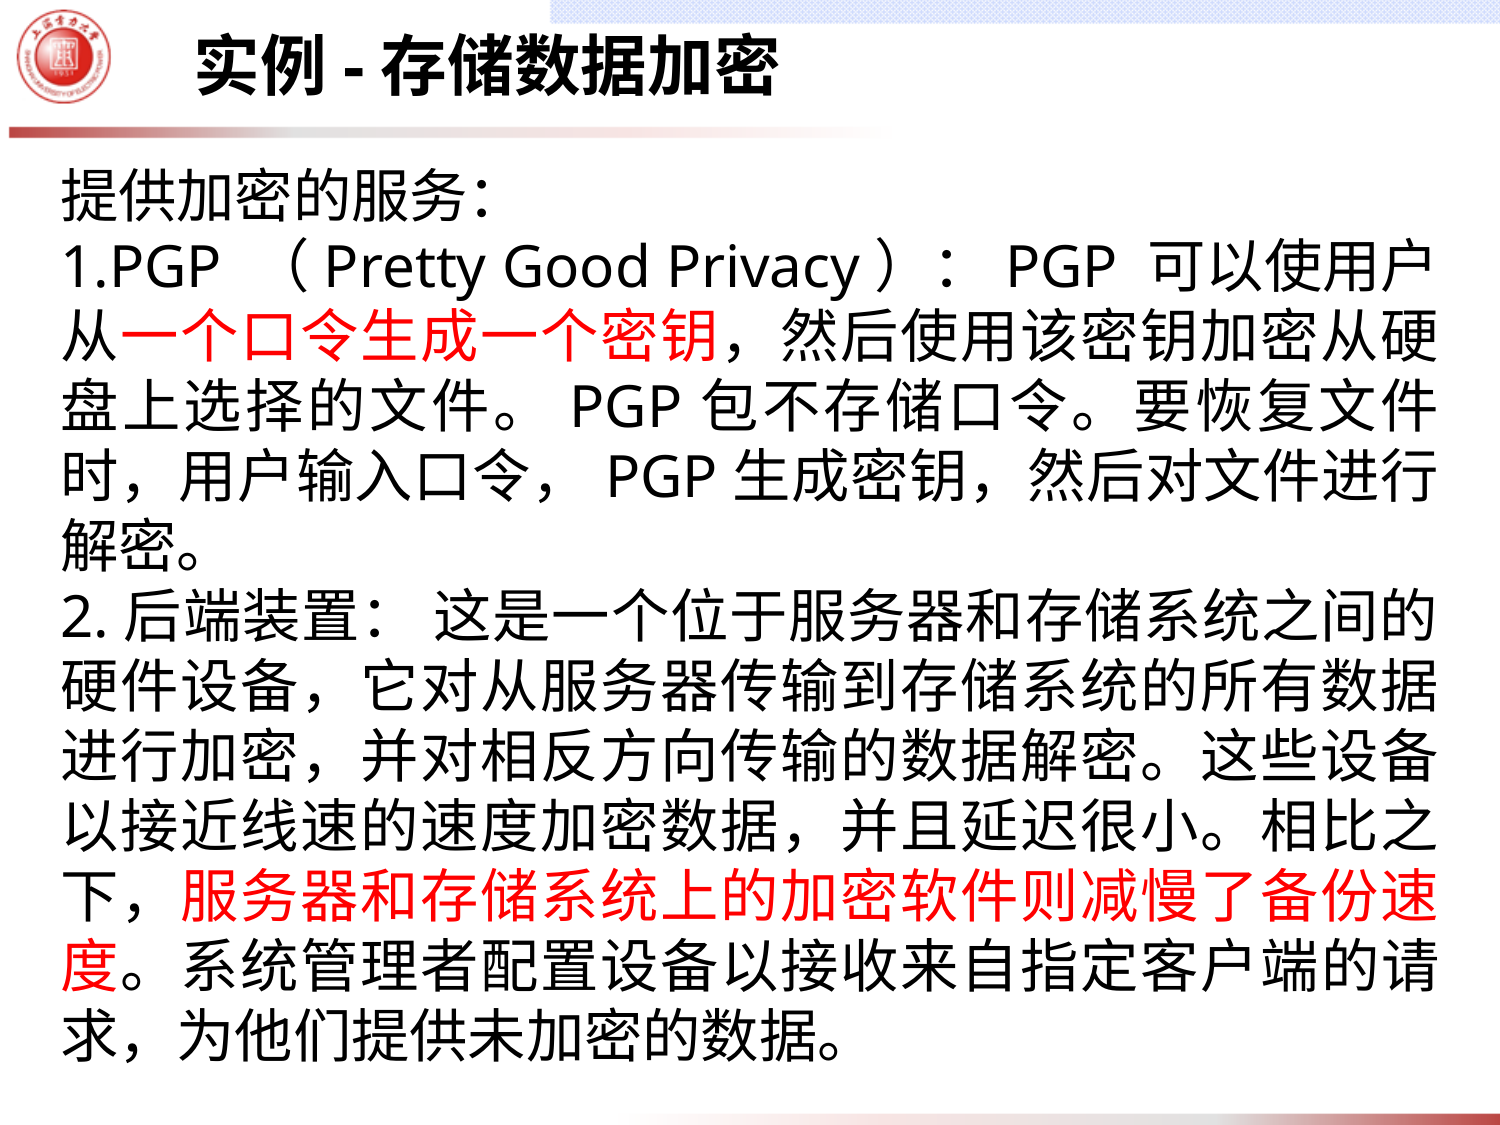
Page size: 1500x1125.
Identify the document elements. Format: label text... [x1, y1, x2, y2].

text_box 提供加密的服务： 1.PGP （Pretty Good Privacy）：PGP 可以使用户从一个口令生成一个密钥，然后使用该密钥加密从硬盘上选择的文件。PGP包不存储口令。要恢复文件时，用户输入口令，PGP生成密钥，然后对文件进行解密。 2.后端装置： 这是一个位于服务器和存储系统之间的硬件设备，它对从服务器传输到存储系统的所有数据进行加密，并对相反方向传输的数据解密。这些设备以接近线速的速度加密数据，并且延迟很小。相比之下，服务器和存储系统上的加密软件则减慢了备份速度。系统管理者配置设备以接收来自指定客户端的请求，为他们提供未加密的数据。 [45, 151, 1454, 1117]
text_box 实例-存储数据加密 [178, 21, 1104, 112]
picture [0, 0, 1500, 1125]
